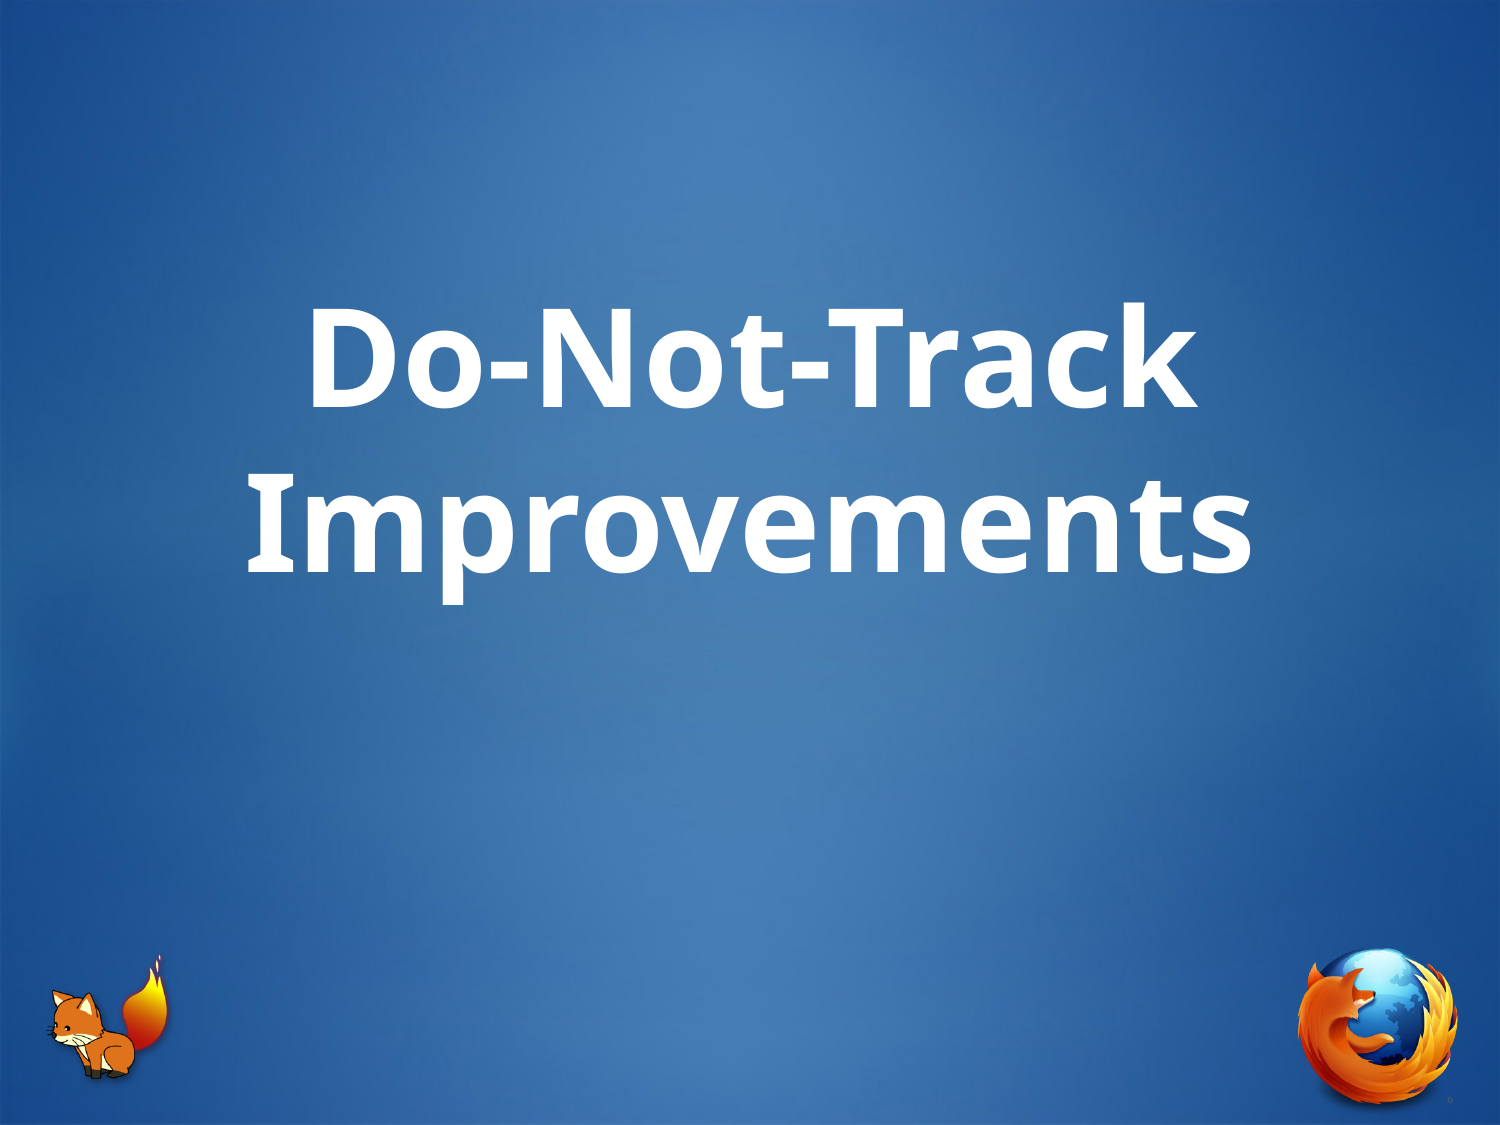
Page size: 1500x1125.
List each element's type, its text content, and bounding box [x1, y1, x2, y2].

picture [0, 0, 1500, 1125]
list Do-Not-Track Improvements [75, 262, 1425, 1000]
